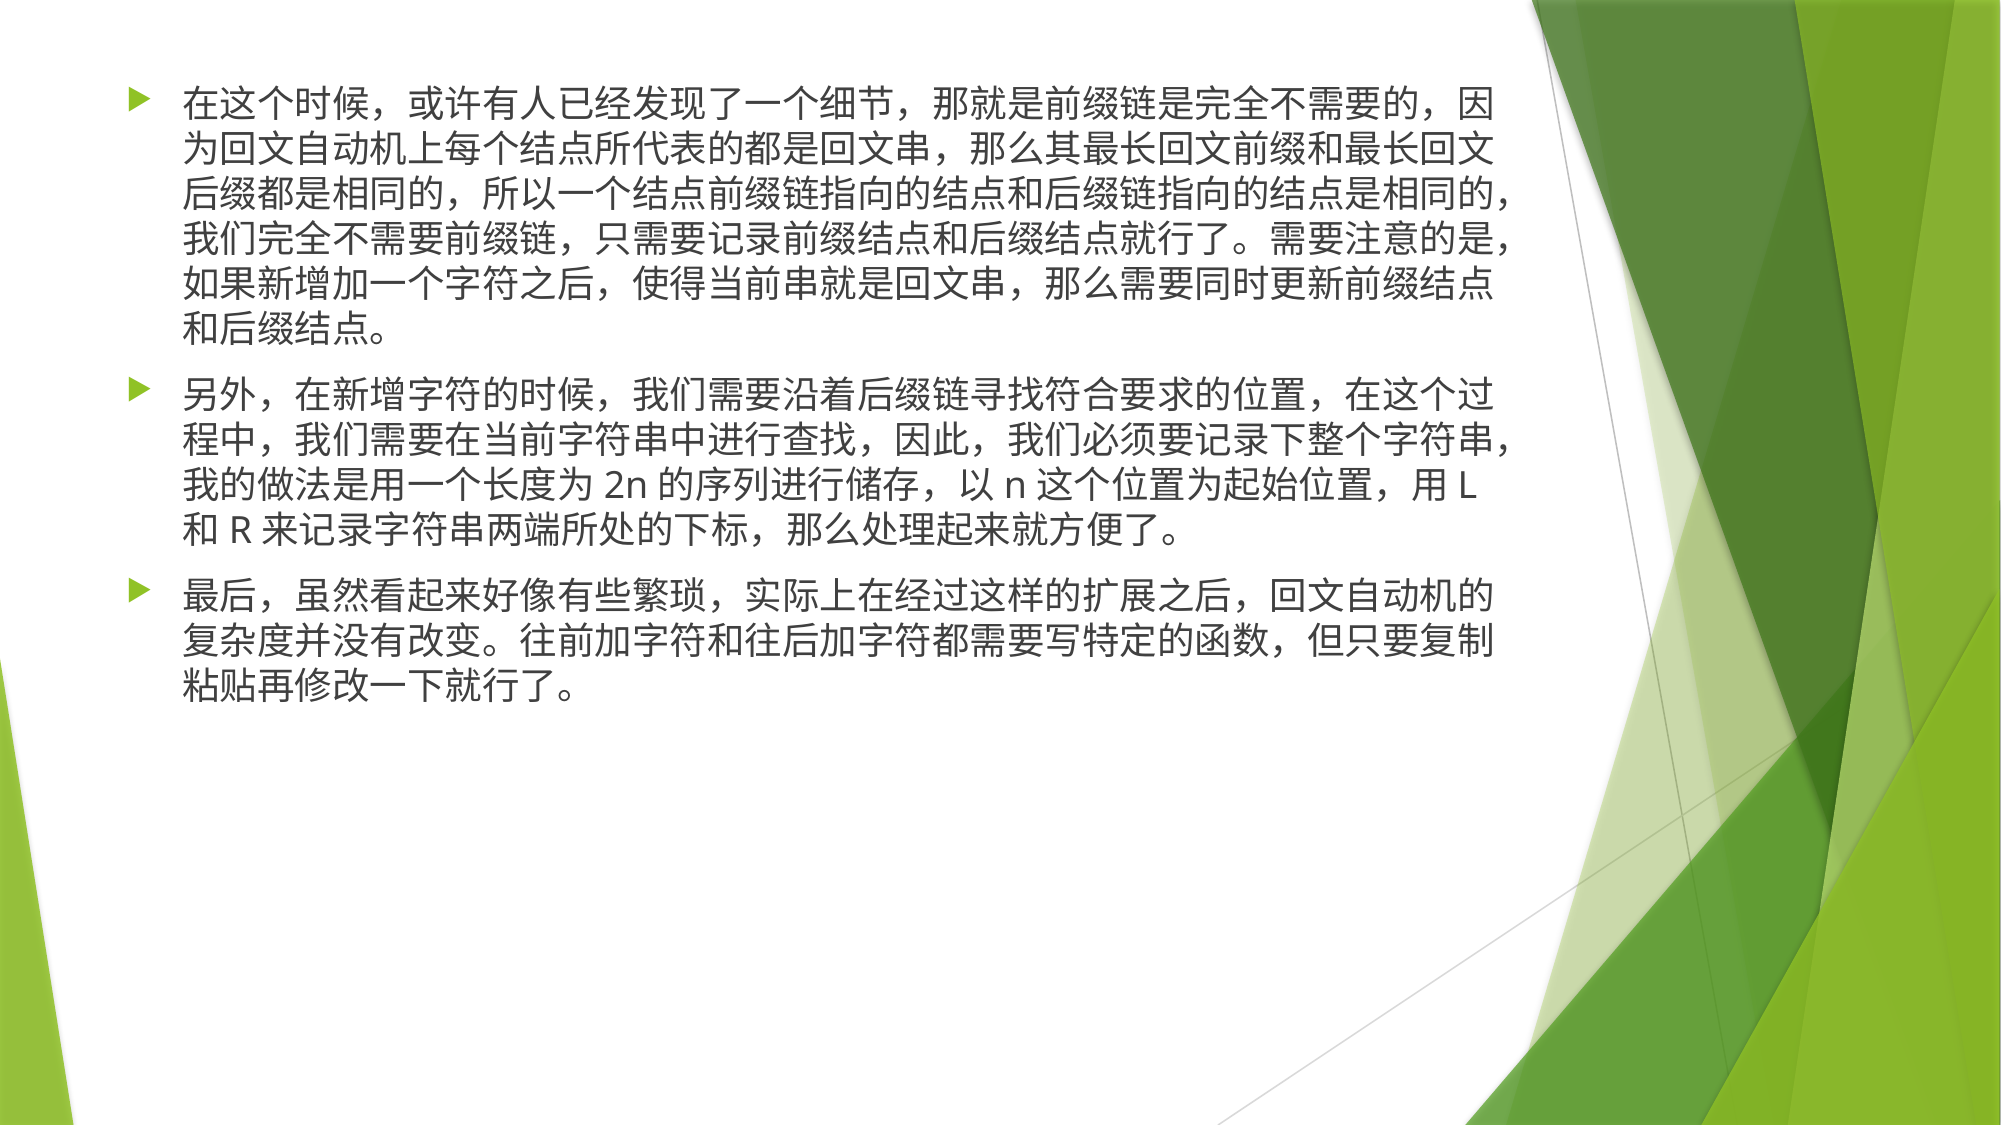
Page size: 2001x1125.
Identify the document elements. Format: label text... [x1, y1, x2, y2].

list 在这个时候，或许有人已经发现了一个细节，那就是前缀链是完全不需要的，因为回文自动机上每个结点所代表的都是回文串，那么其最长回文前缀和最长回文后缀都是相同的，所以一个结点前缀链指向的结点和后缀链指向的结点是相同的，我们完全不需要前缀链，只需要记录前缀结点和后缀结点就行了。需要注意的是，如果新增加一个字符之后，使得当前串就是回文串，那么需要同时更新前缀结点和后缀结点。 另外，在新增字符的时候，我们需要沿着后缀链寻找符合要求的位置，在这个过程中，我们需要在当前字符串中进行查找，因此，我们必须要记录下整个字符串，我的做法是用一个长度为2n的序列进行储存，以n这个位置为起始位置，用L和R来记录字符串两端所处的下标，那么处理起来就方便了。 最后，虽然看起来好像有些繁琐，实际上在经过这样的扩展之后，回文自动机的复杂度并没有改变。往前加字符和往后加字符都需要写特定的函数，但只要复制粘贴再修改一下就行了。 [111, 72, 1522, 992]
